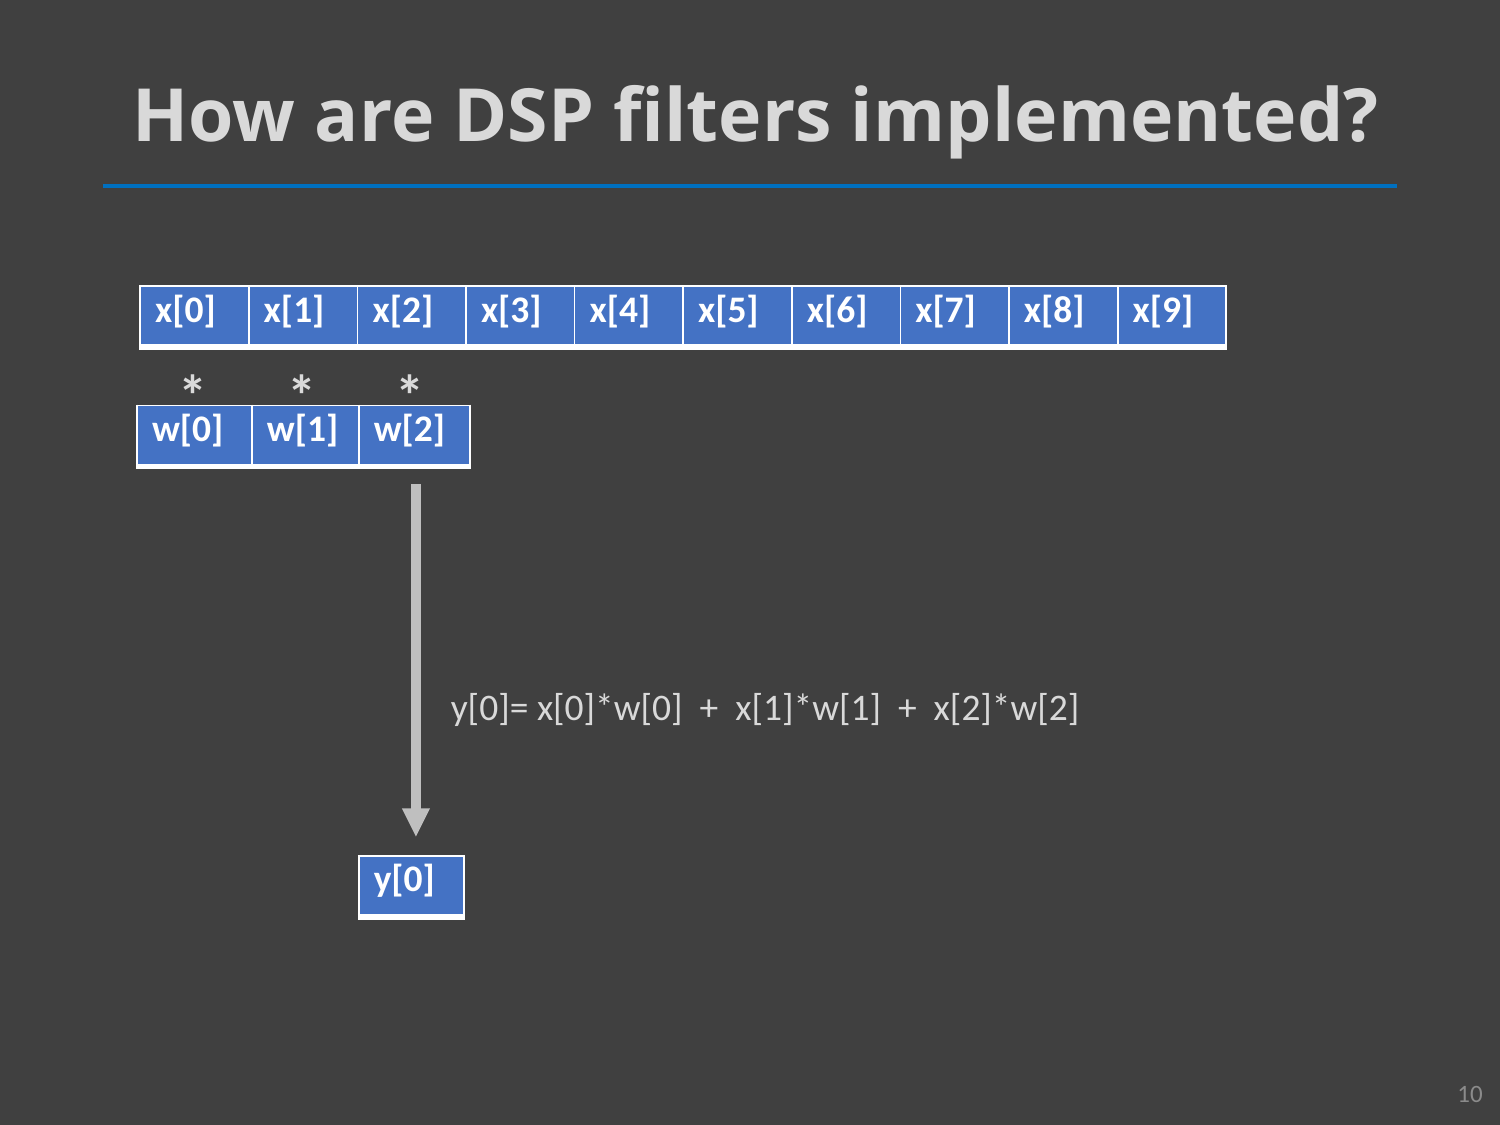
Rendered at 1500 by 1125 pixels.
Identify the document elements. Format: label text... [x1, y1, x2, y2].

table_header x[9] [1119, 287, 1225, 344]
table_header x[8] [1010, 287, 1117, 344]
table_header x[4] [575, 287, 682, 344]
slide_number 10 [1160, 1062, 1498, 1123]
table_header x[3] [467, 287, 574, 344]
table_header x[0] [141, 287, 248, 344]
table_header x[6] [793, 287, 900, 344]
table_header x[2] [358, 287, 465, 344]
table_header x[1] [250, 287, 357, 344]
text_box y[0]= x[0]*w[0] + x[1]*w[1] + x[2]*w[2] [436, 675, 1193, 781]
table_header y[0] [360, 857, 463, 914]
table_header x[7] [901, 287, 1008, 344]
title How are DSP filters implemented? [76, 36, 1437, 200]
text_box * * * [137, 351, 474, 436]
table_header w[2] [360, 436, 469, 464]
table_header w[0] [138, 436, 251, 464]
table_header x[5] [684, 287, 791, 344]
table_header w[1] [253, 436, 358, 464]
